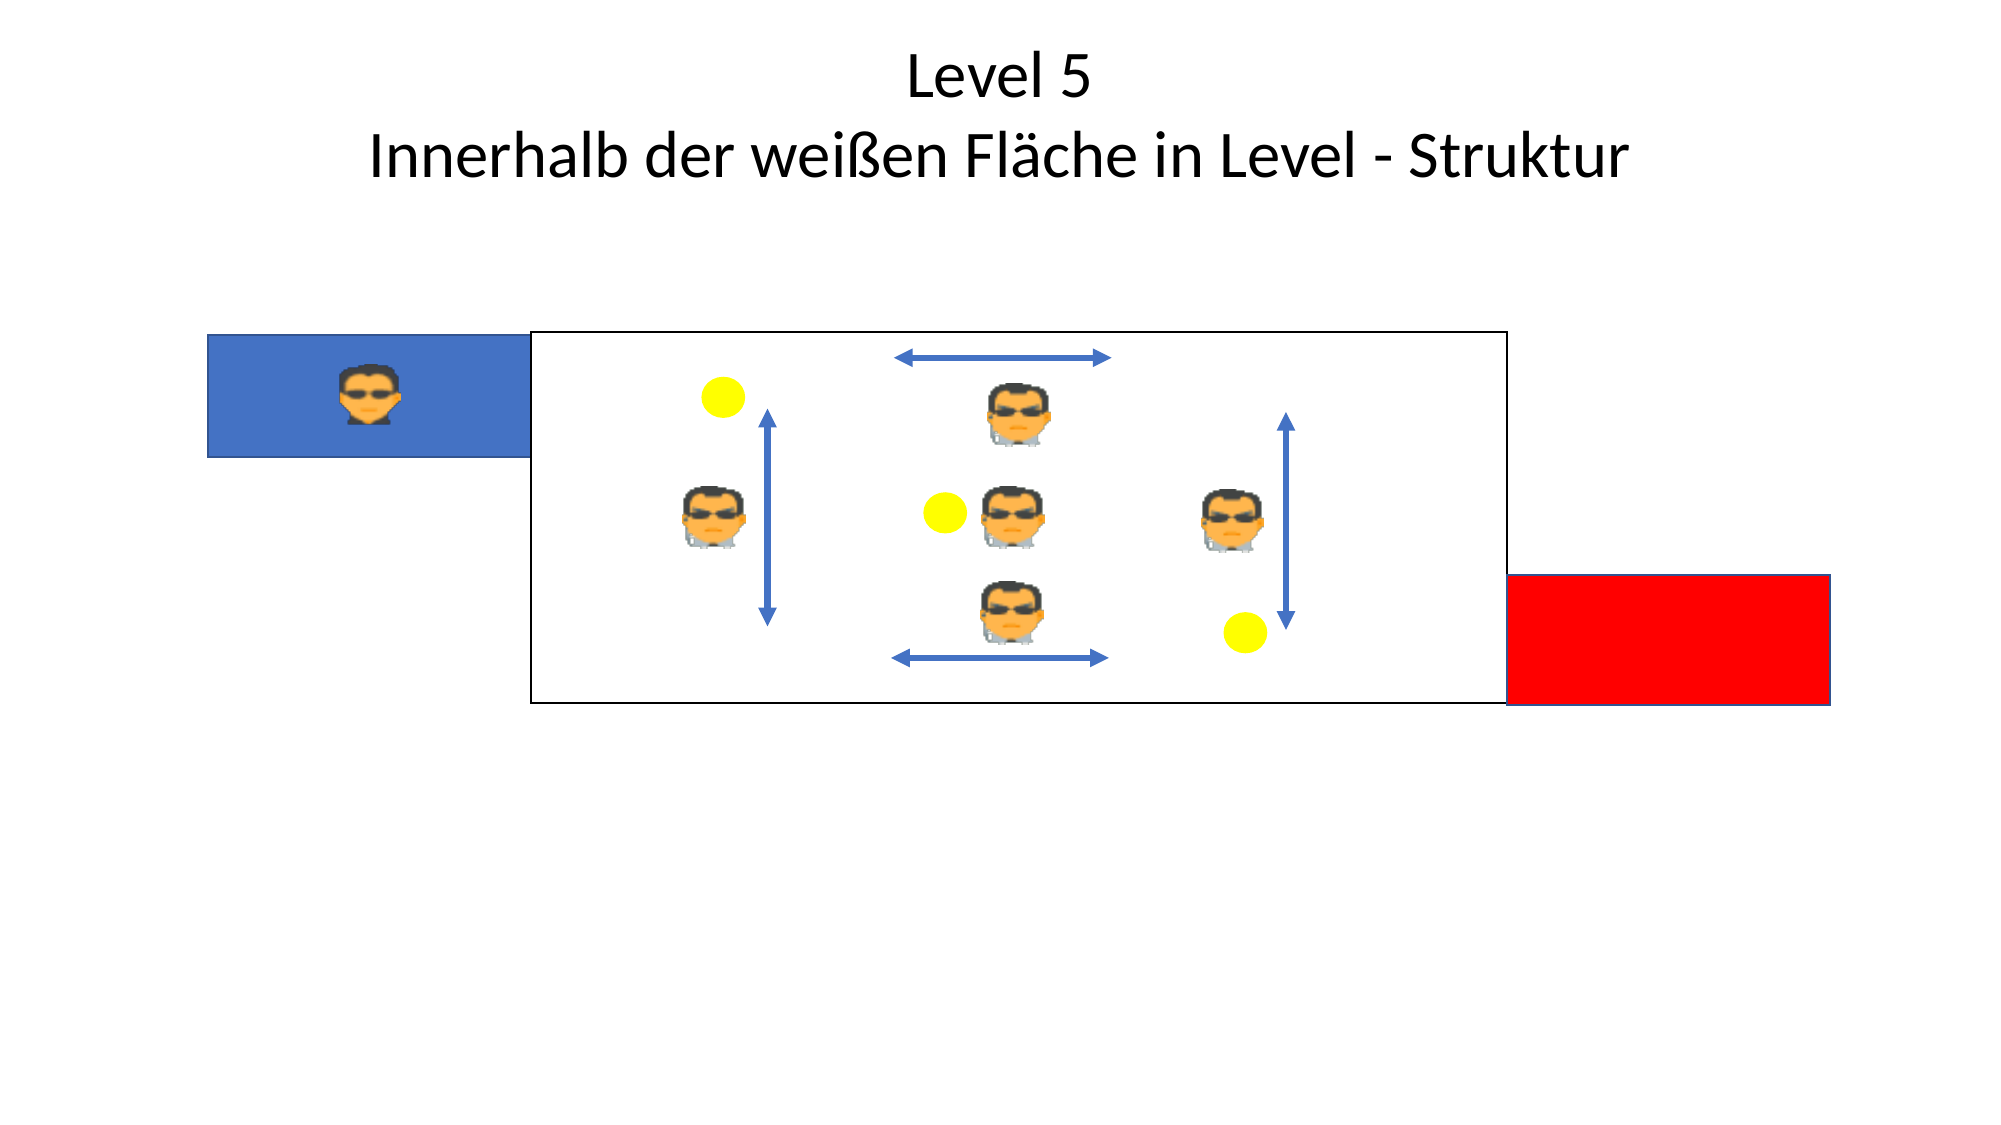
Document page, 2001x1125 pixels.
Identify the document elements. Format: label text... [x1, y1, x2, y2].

picture [682, 486, 746, 549]
picture [338, 364, 401, 427]
picture [1201, 489, 1264, 553]
picture [981, 486, 1045, 549]
picture [980, 581, 1044, 645]
picture [987, 383, 1002, 447]
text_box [208, 331, 1830, 706]
picture [1003, 383, 1051, 447]
text_box Level 5 Innerhalb der weißen Fläche in Level - Struktur [0, 23, 2000, 199]
